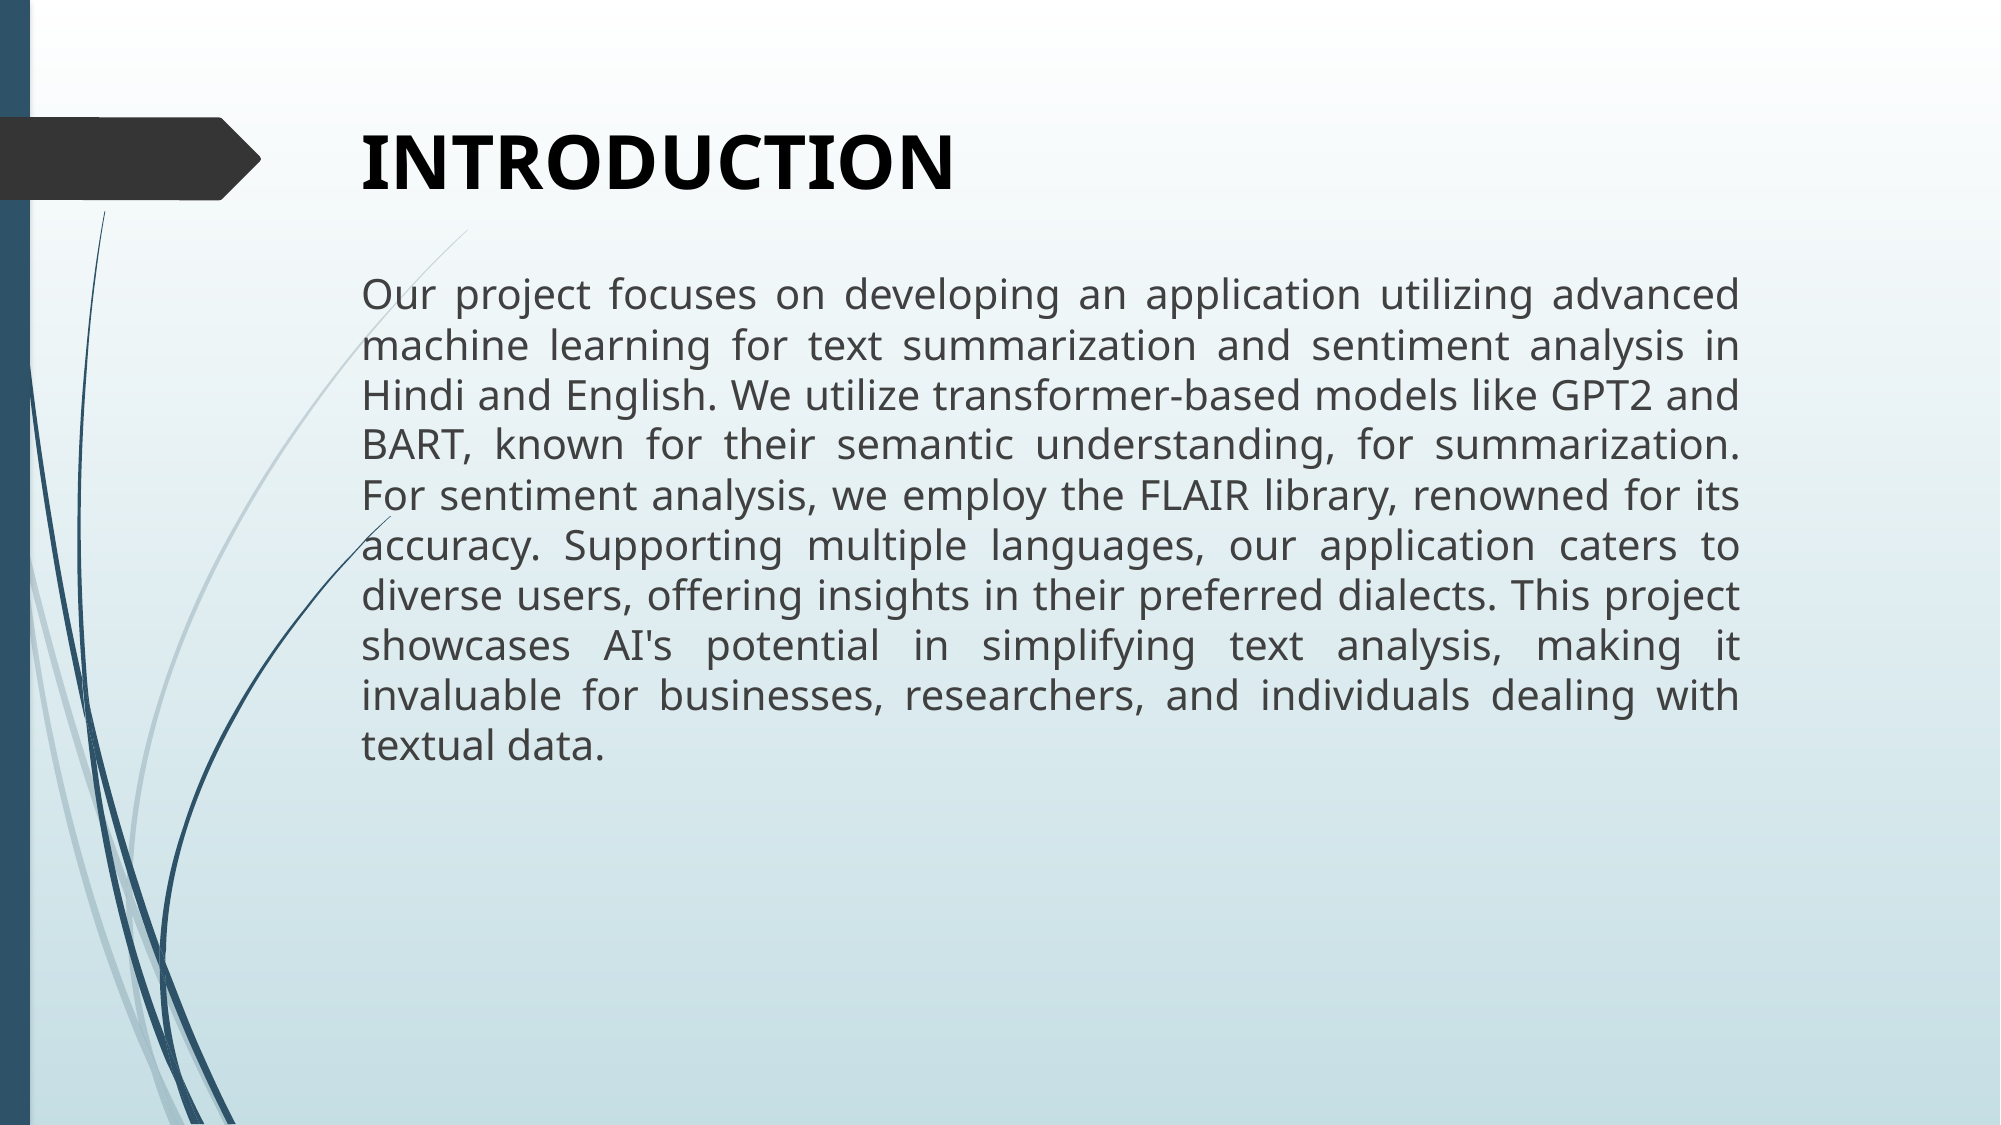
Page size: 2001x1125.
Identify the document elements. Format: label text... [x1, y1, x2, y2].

list Our project focuses on developing an application utilizing advanced machine learning for text summarization and sentiment analysis in Hindi and English. We utilize transformer-based models like GPT2 and BART, known for their semantic understanding, for summarization. For sentiment analysis, we employ the FLAIR library, renowned for its accuracy. Supporting multiple languages, our application caters to diverse users, offering insights in their preferred dialects. This project showcases AI's potential in simplifying text analysis, making it invaluable for businesses, researchers, and individuals dealing with textual data. [346, 260, 1757, 898]
title INTRODUCTION [346, 107, 1809, 225]
